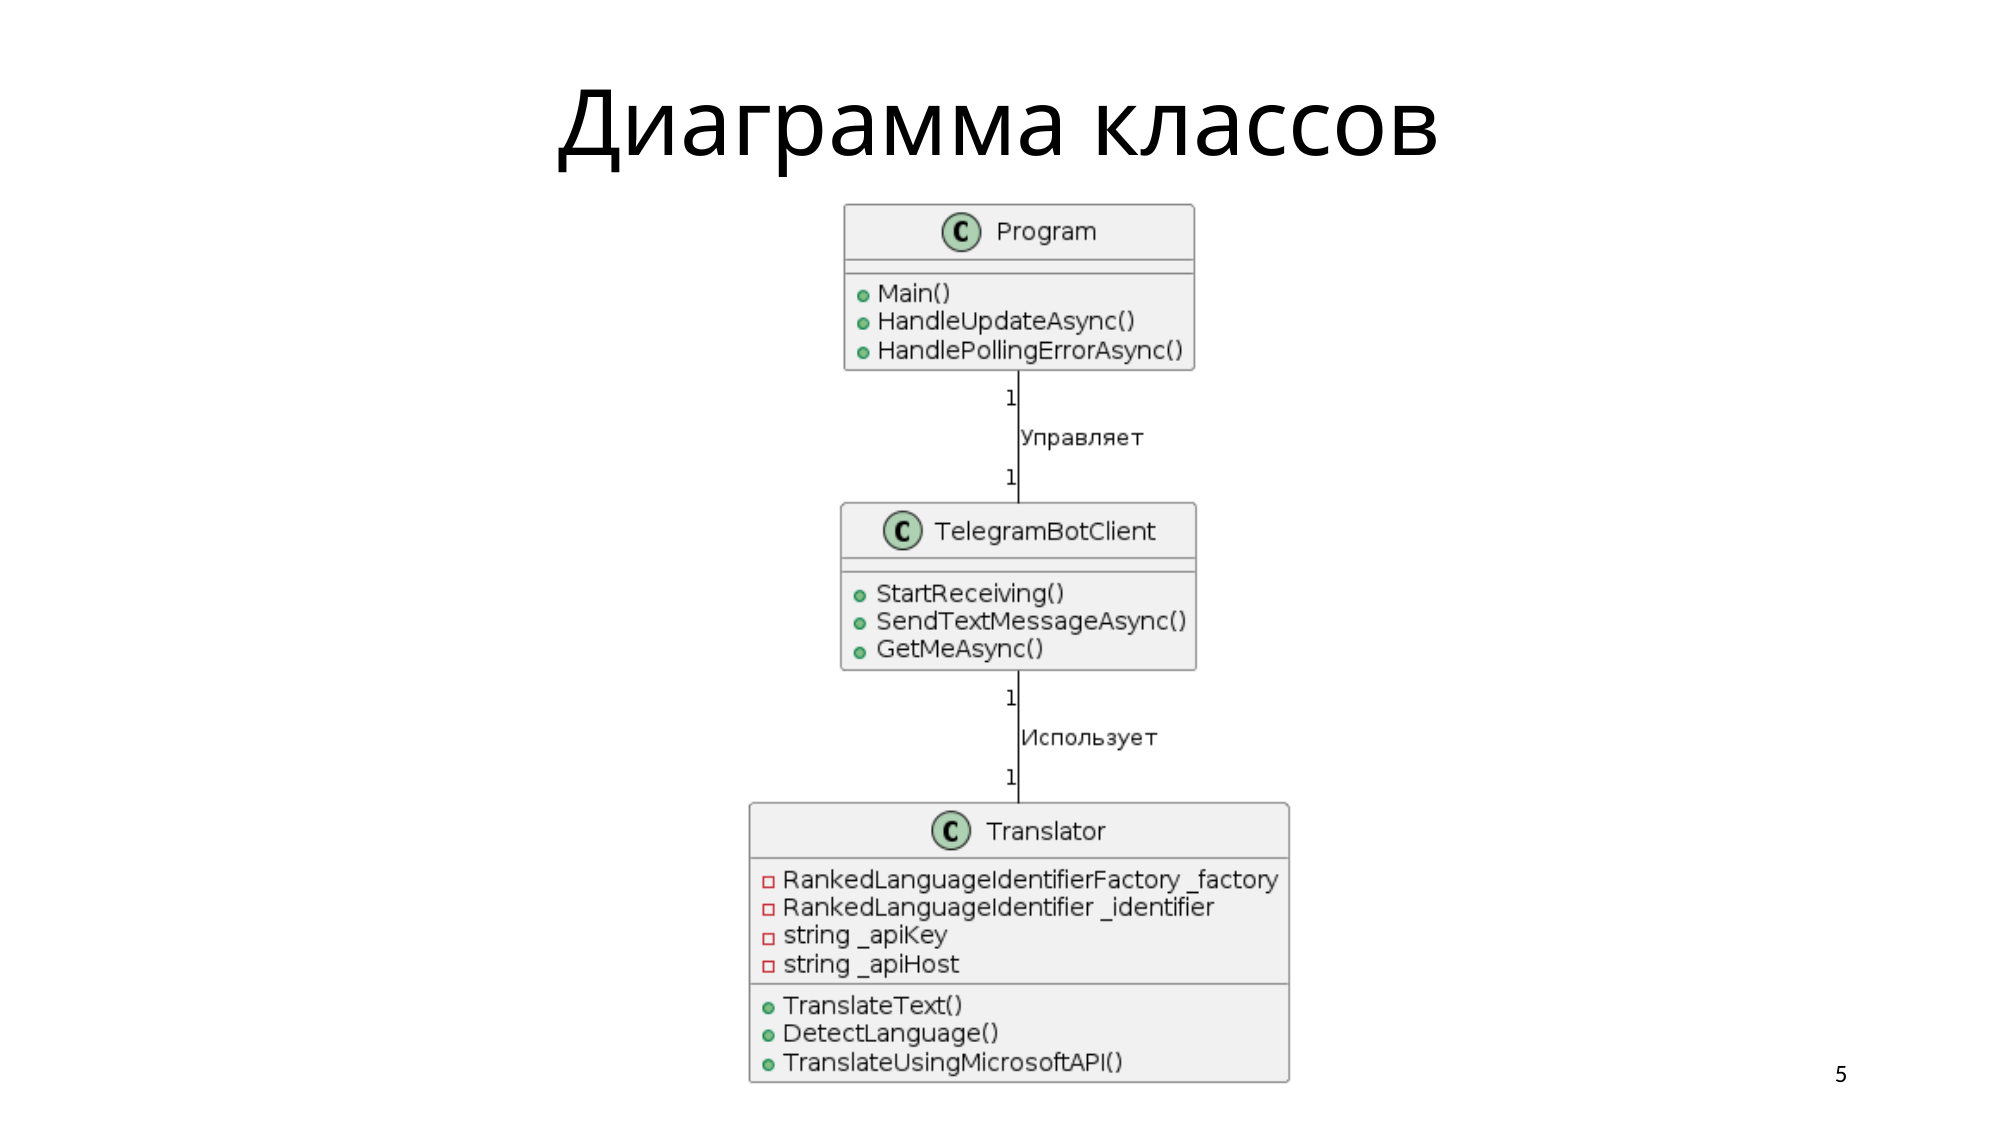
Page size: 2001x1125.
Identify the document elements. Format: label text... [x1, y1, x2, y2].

picture [737, 192, 1299, 1092]
title Диаграмма классов [137, 17, 1863, 235]
slide_number 5 [1412, 1042, 1863, 1103]
